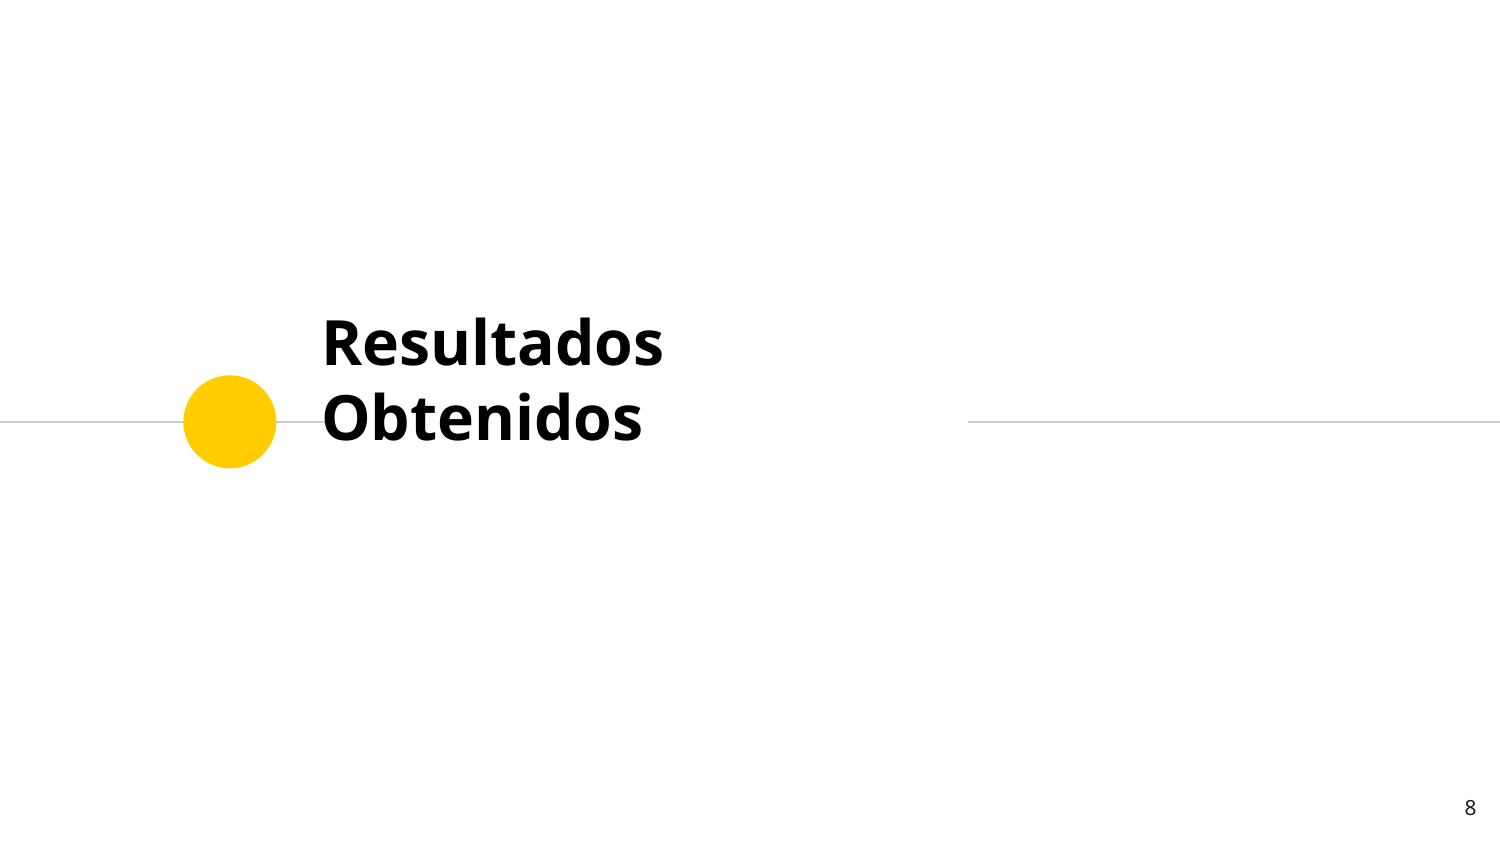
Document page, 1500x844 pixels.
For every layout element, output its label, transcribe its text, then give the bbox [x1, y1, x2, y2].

slide_number 8 [1401, 779, 1492, 844]
title Resultados Obtenidos [306, 277, 994, 469]
text_box [186, 375, 276, 468]
